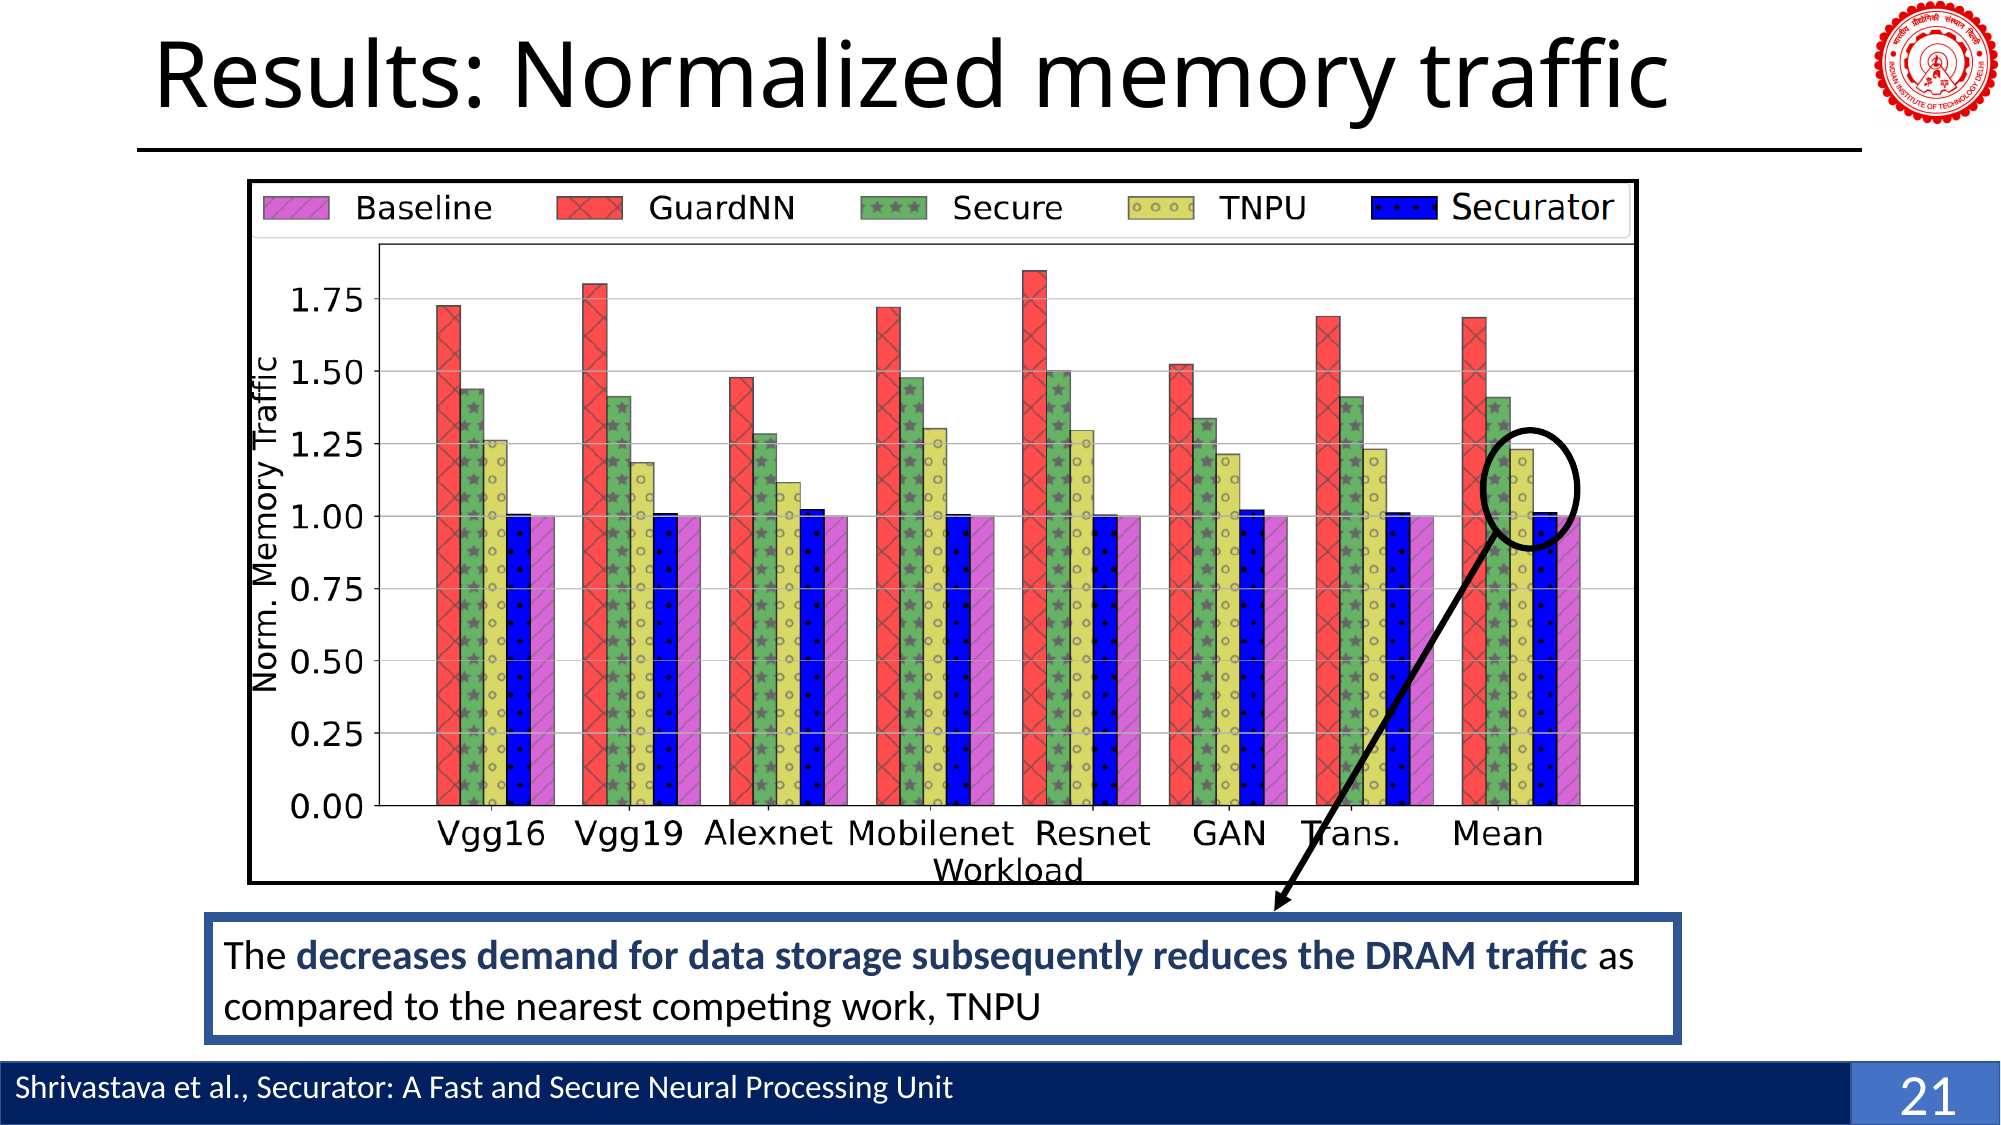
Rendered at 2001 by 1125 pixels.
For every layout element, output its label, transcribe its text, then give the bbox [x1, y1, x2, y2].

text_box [1274, 430, 1578, 912]
picture [1873, 1, 1999, 124]
text_box The decreases demand for data storage subsequently reduces the DRAM traffic as compared to the nearest competing work, TNPU [208, 916, 1679, 1041]
slide_number 21 [1874, 1059, 1974, 1125]
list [249, 181, 1637, 883]
title Results: Normalized memory traffic [137, 3, 1863, 153]
